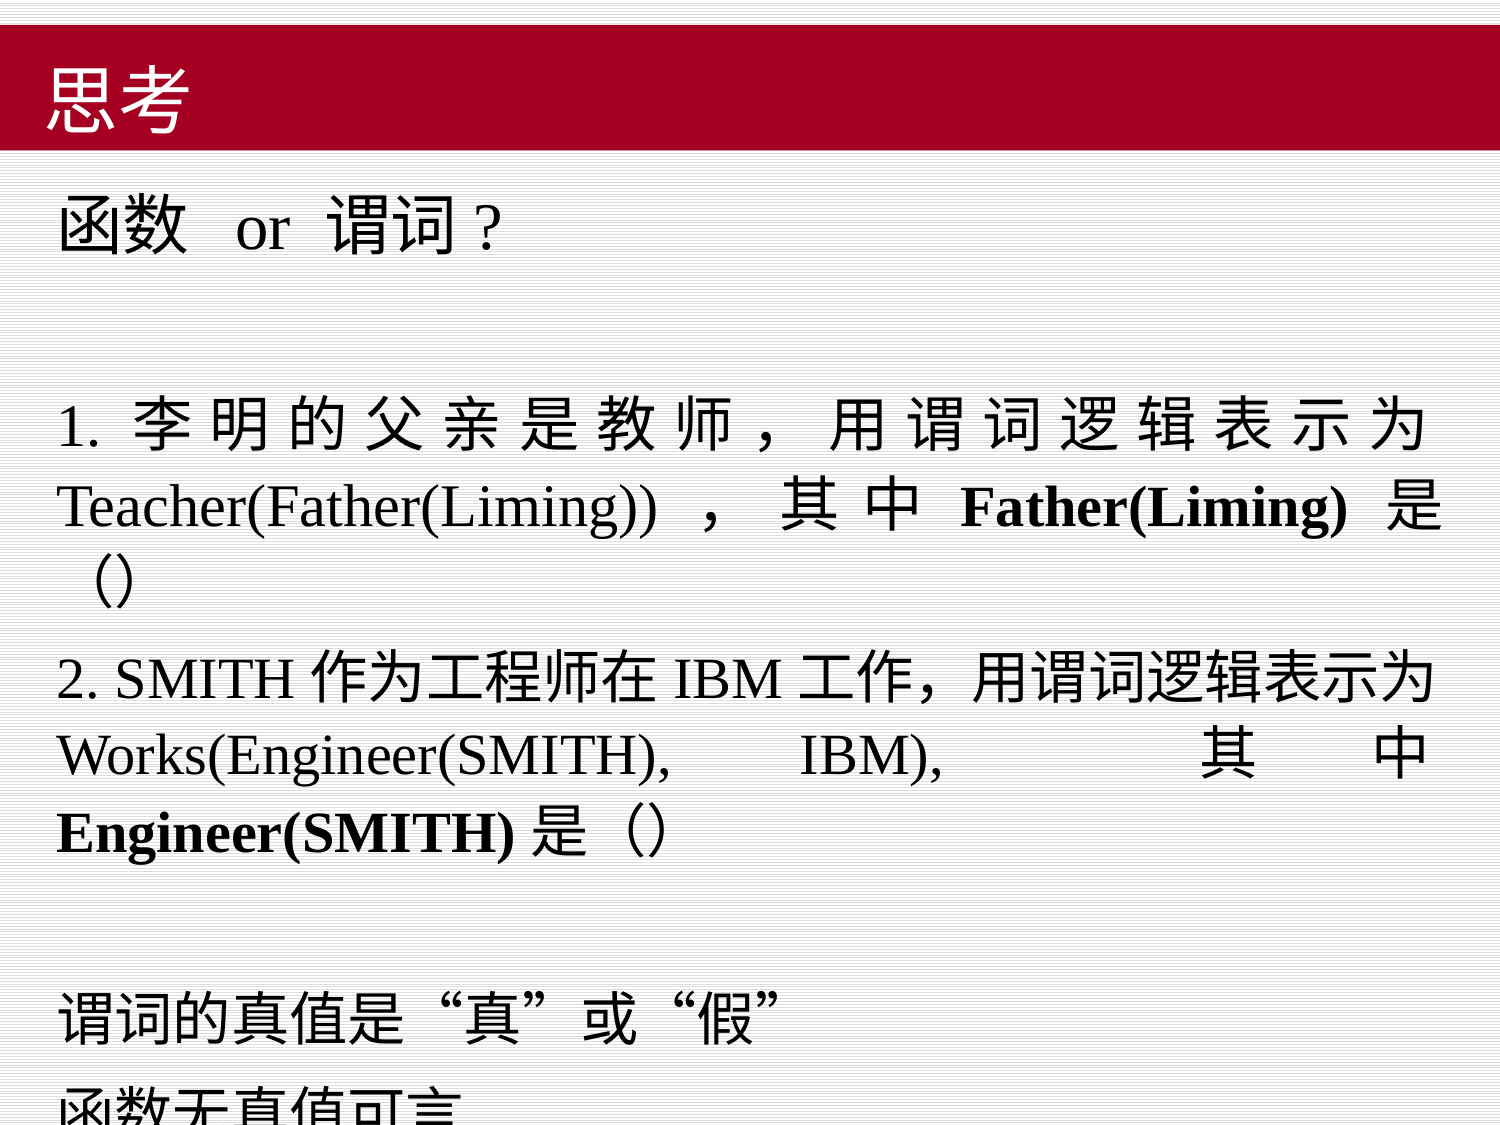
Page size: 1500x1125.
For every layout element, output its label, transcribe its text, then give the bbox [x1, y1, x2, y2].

slide_number [1109, 1052, 1461, 1125]
list 函数 or 谓词? 1.李明的父亲是教师，用谓词逻辑表示为Teacher(Father(Liming))，其中Father(Liming)是（） 2. SMITH作为工程师在IBM工作，用谓词逻辑表示为Works(Engineer(SMITH), IBM), 其中Engineer(SMITH)是（） 谓词的真值是“真”或“假” 函数无真值可言 [40, 167, 1460, 1054]
text_box 思考 [0, 24, 1500, 151]
